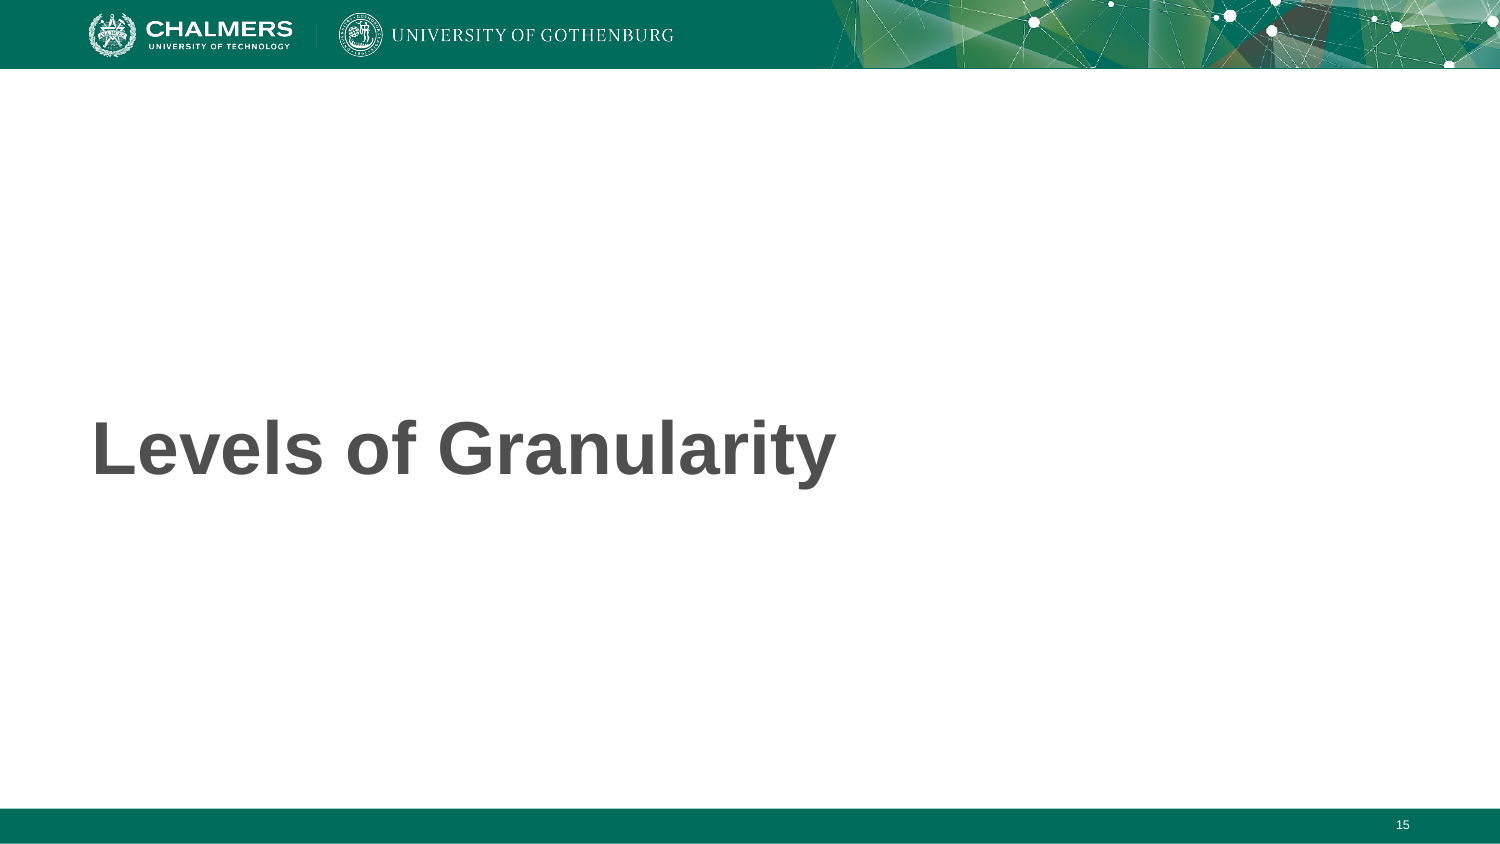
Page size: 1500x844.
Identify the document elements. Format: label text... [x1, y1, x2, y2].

title Levels of Granularity [76, 100, 1426, 789]
picture [759, 0, 1500, 68]
picture [64, 0, 696, 85]
slide_number ‹#› [1074, 809, 1425, 844]
